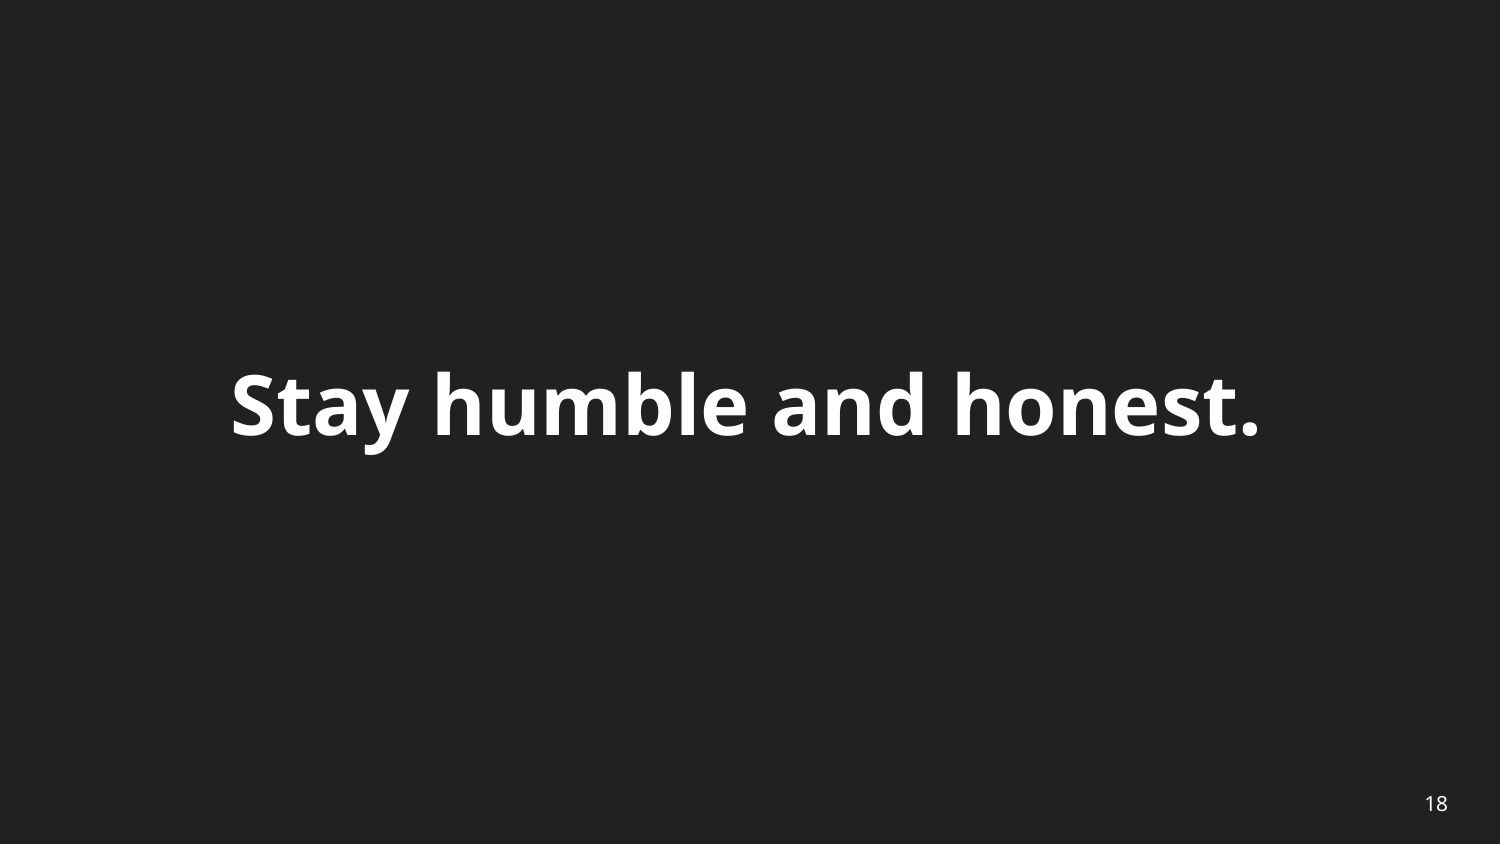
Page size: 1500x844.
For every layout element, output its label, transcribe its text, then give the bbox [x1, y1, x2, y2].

slide_number 18 [1125, 782, 1463, 827]
title Stay humble and honest. [107, 37, 1387, 777]
